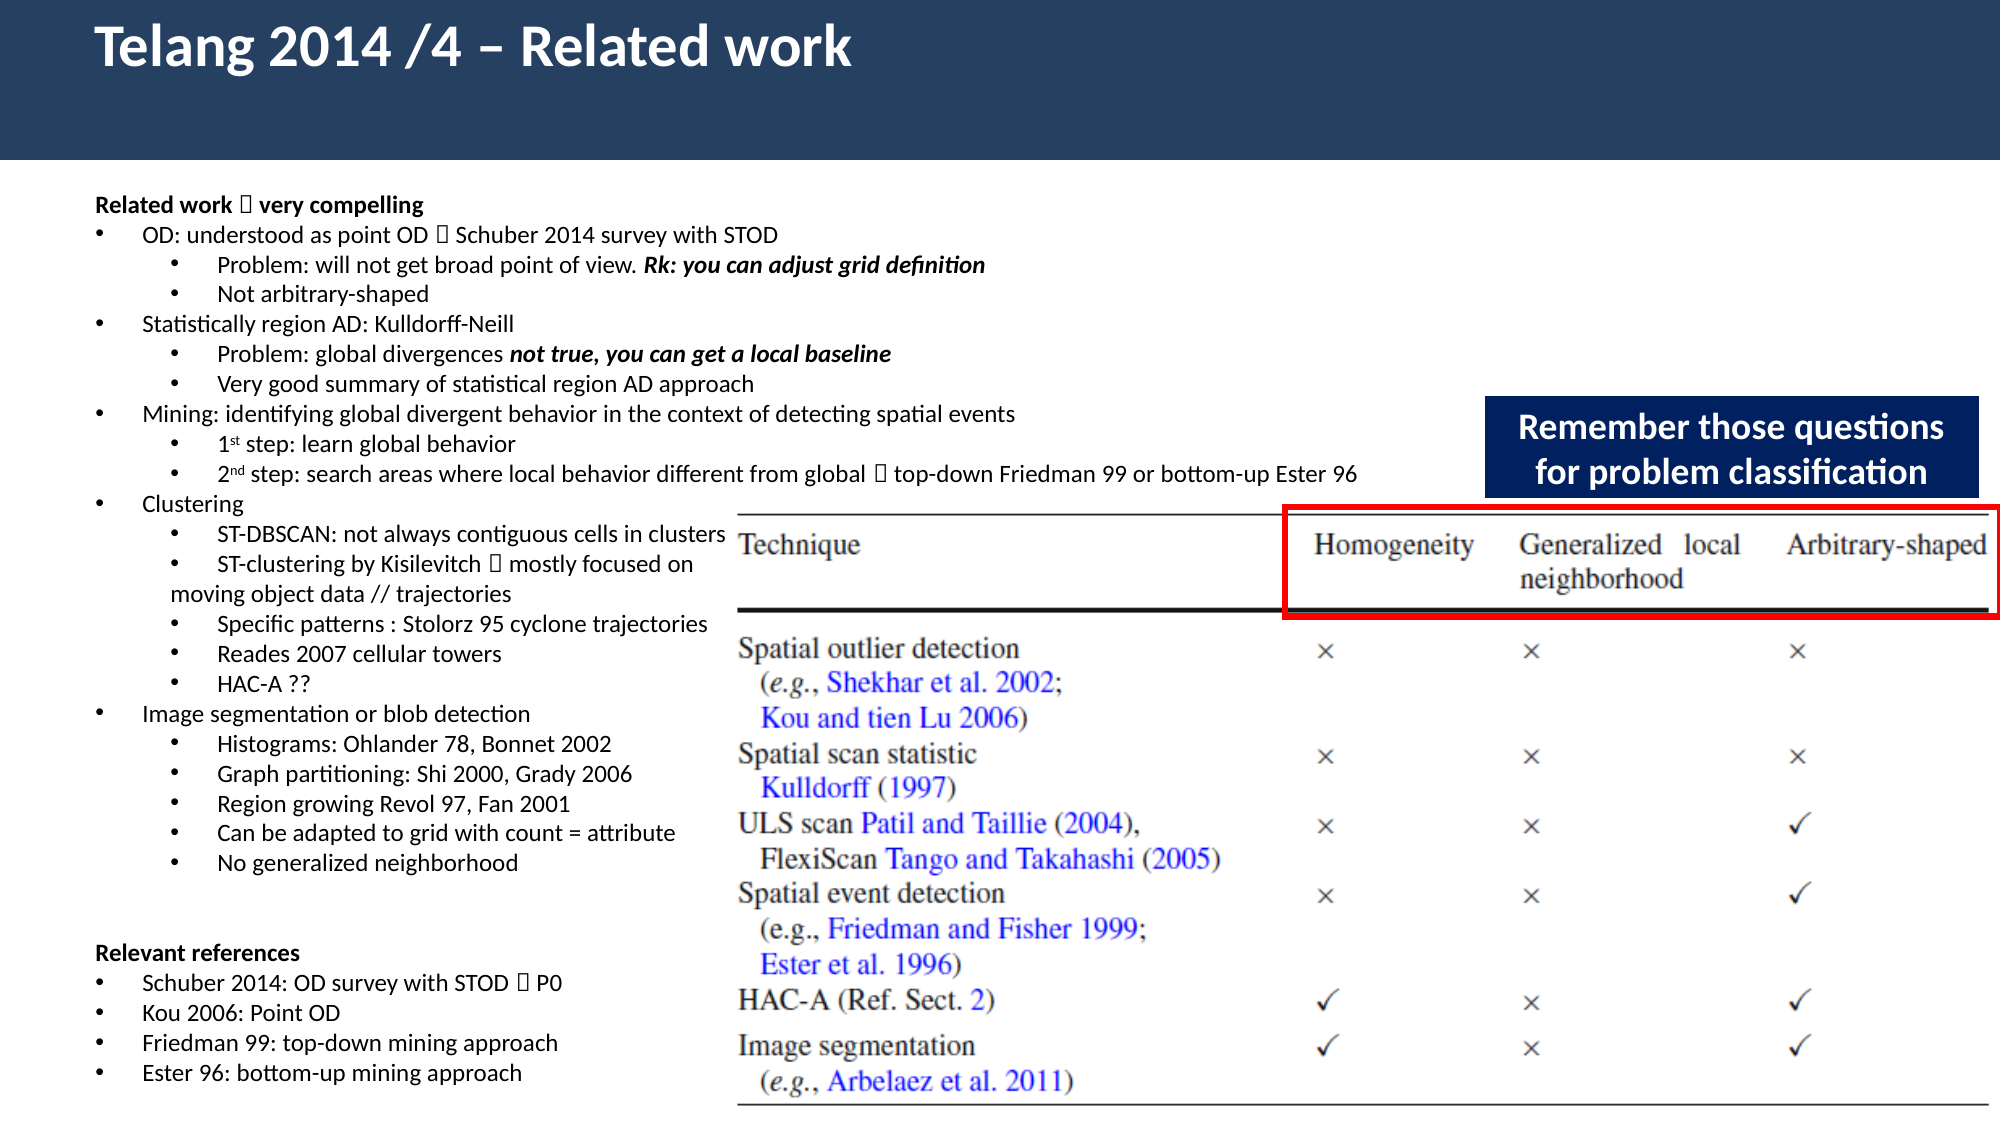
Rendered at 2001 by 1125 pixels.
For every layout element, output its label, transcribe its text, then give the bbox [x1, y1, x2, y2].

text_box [0, 0, 2000, 160]
picture [728, 506, 2000, 1121]
text_box Related work  very compelling OD: understood as point OD  Schuber 2014 survey with STOD Problem: will not get broad point of view. Rk: you can adjust grid definition Not arbitrary-shaped Statistically region AD: Kulldorff-Neill Problem: global divergences not true, you can get a local baseline Very good summary of statistical region AD approach Mining: identifying global divergent behavior in the context of detecting spatial events 1st step: learn global behavior 2nd step: search areas where local behavior different from global  top-down Friedman 99 or bottom-up Ester 96 Clustering ST-DBSCAN: not always contiguous cells in clusters ST-clustering by Kisilevitch  mostly focused on moving object data // trajectories Specific patterns : Stolorz 95 cyclone trajectories Reades 2007 cellular towers HAC-A ?? Image segmentation or blob detection Histograms: Ohlander 78, Bonnet 2002 Graph partitioning: Shi 2000, Grady 2006 Region growing Revol 97, Fan 2001 Can be adapted to grid with count = attribute No generalized neighborhood Relevant references Schuber 2014: OD survey with STOD  P0 Kou 2006: Point OD Friedman 99: top-down mining approach Ester 96: bottom-up mining approach [80, 180, 1921, 1094]
text_box Remember those questions for problem classification [1485, 396, 1979, 498]
